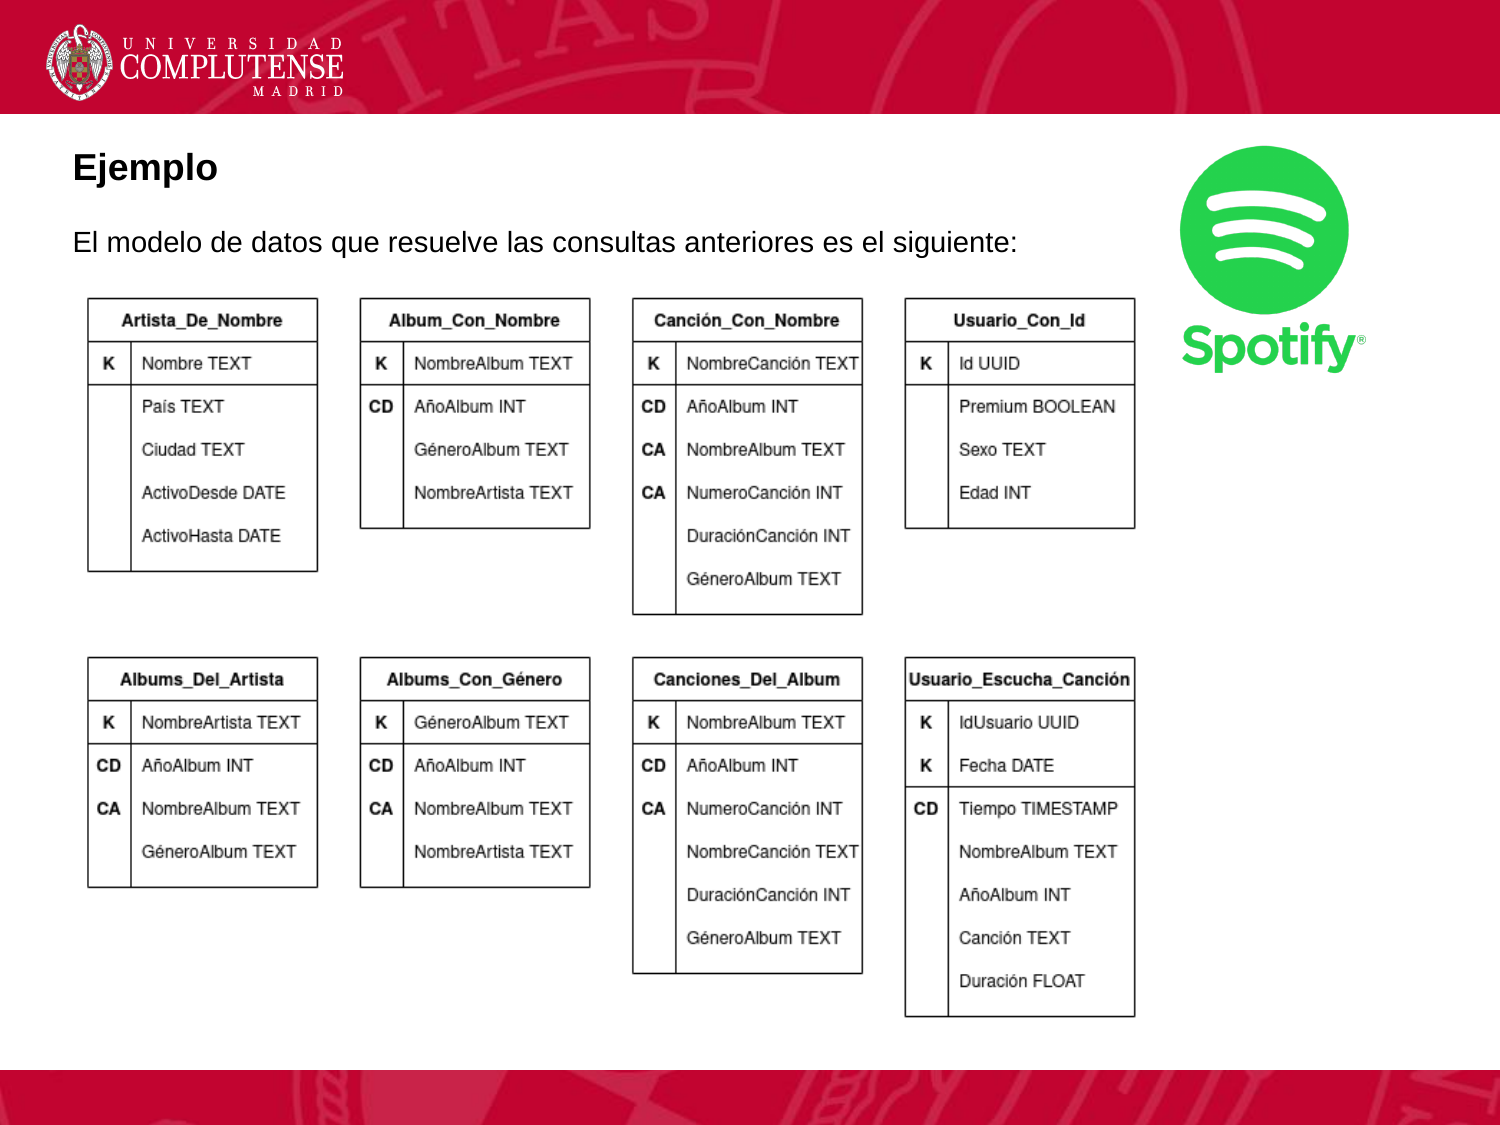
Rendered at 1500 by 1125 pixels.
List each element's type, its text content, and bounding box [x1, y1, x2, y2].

picture [76, 121, 1408, 1029]
picture [0, 1070, 1500, 1125]
picture [0, 0, 1500, 114]
text_box Ejemplo El modelo de datos que resuelve las consultas anteriores es el siguiente: [57, 128, 1064, 277]
